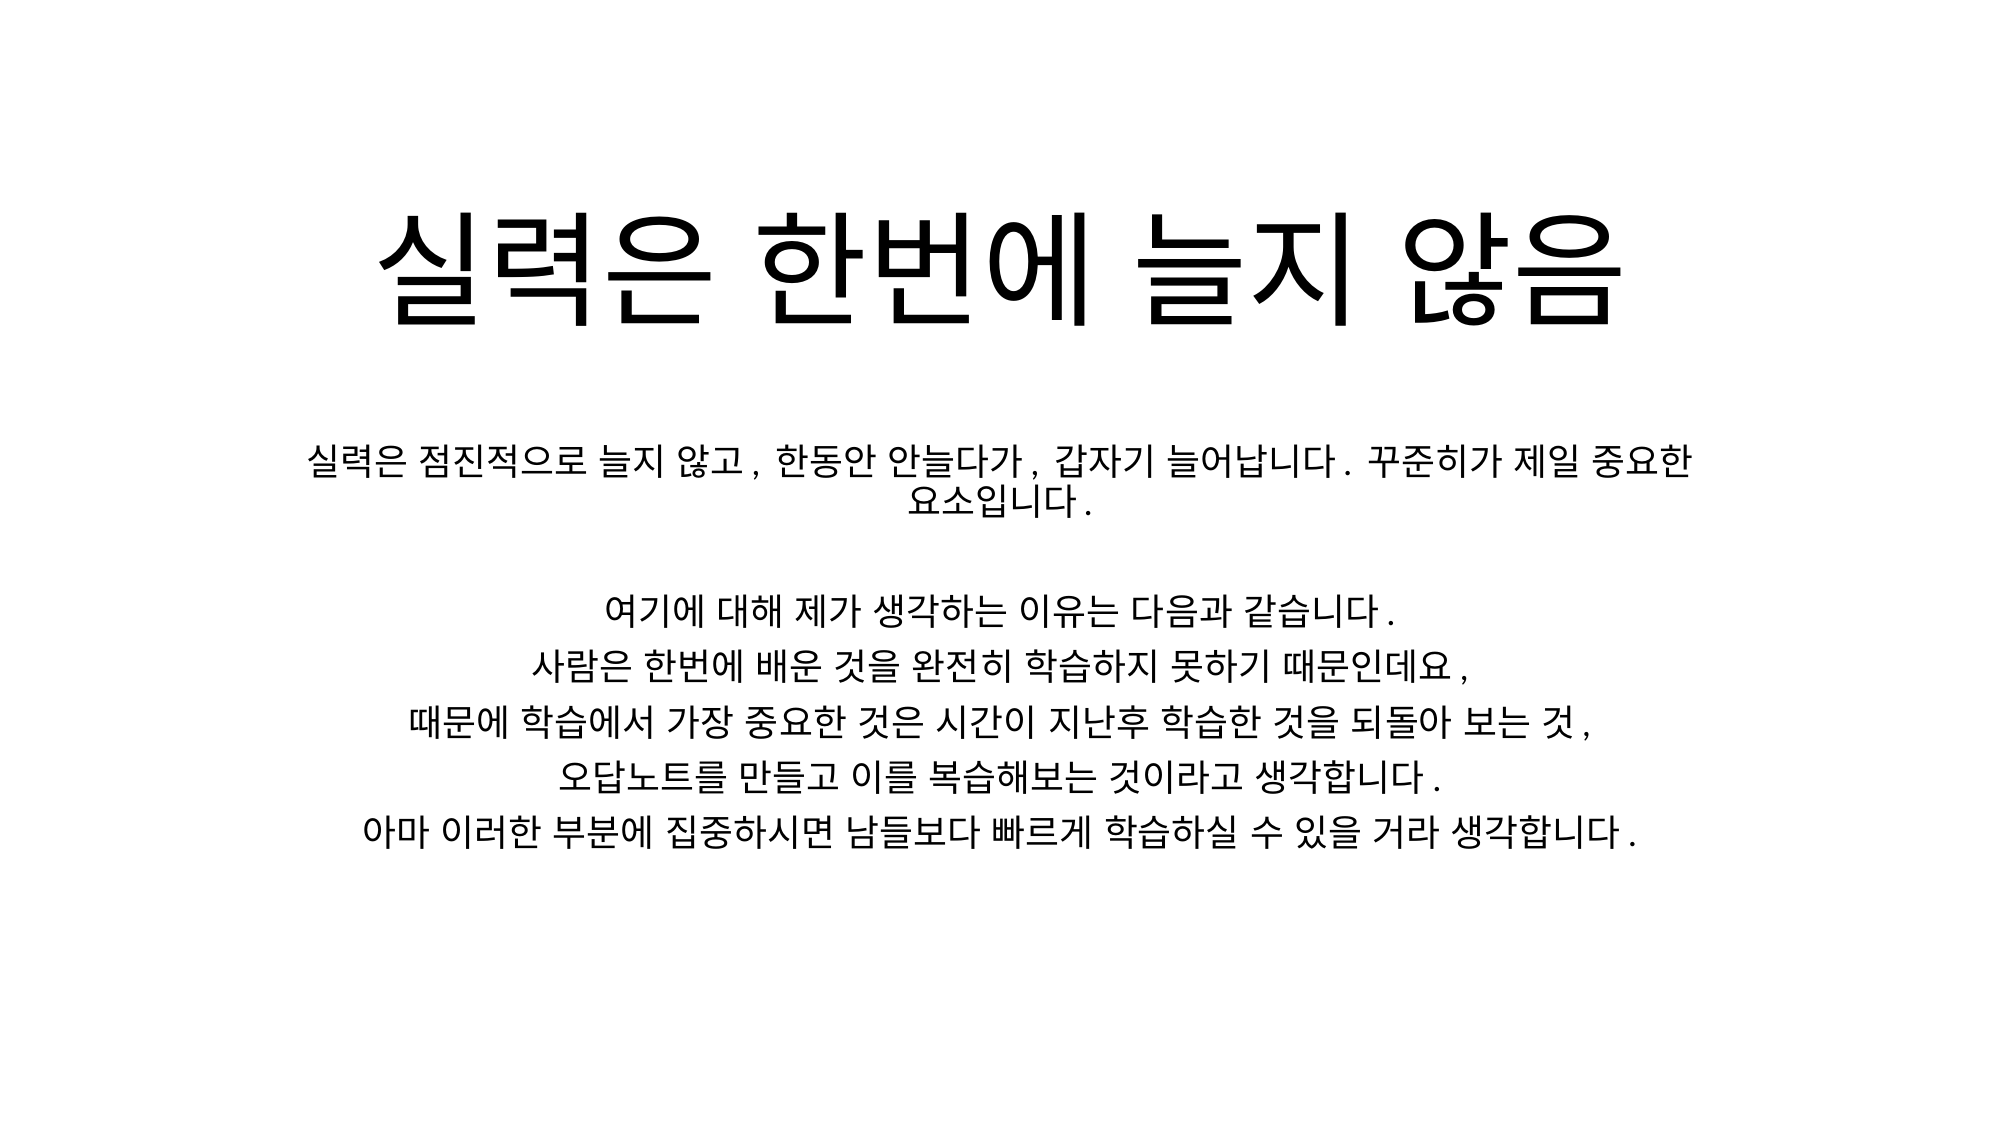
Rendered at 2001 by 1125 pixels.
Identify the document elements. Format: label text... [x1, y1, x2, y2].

title 실력은 한번에 늘지 않음 [249, 184, 1750, 351]
subtitle 실력은 점진적으로 늘지 않고, 한동안 안늘다가, 갑자기 늘어납니다. 꾸준히가 제일 중요한 요소입니다. 여기에 대해 제가 생각하는 이유는 다음과 같습니다. 사람은 한번에 배운 것을 완전히 학습하지 못하기 때문인데요, 때문에 학습에서 가장 중요한 것은 시간이 지난후 학습한 것을 되돌아 보는 것, 오답노트를 만들고 이를 복습해보는 것이라고 생각합니다. 아마 이러한 부분에 집중하시면 남들보다 빠르게 학습하실 수 있을 거라 생각합니다. [249, 435, 1750, 863]
